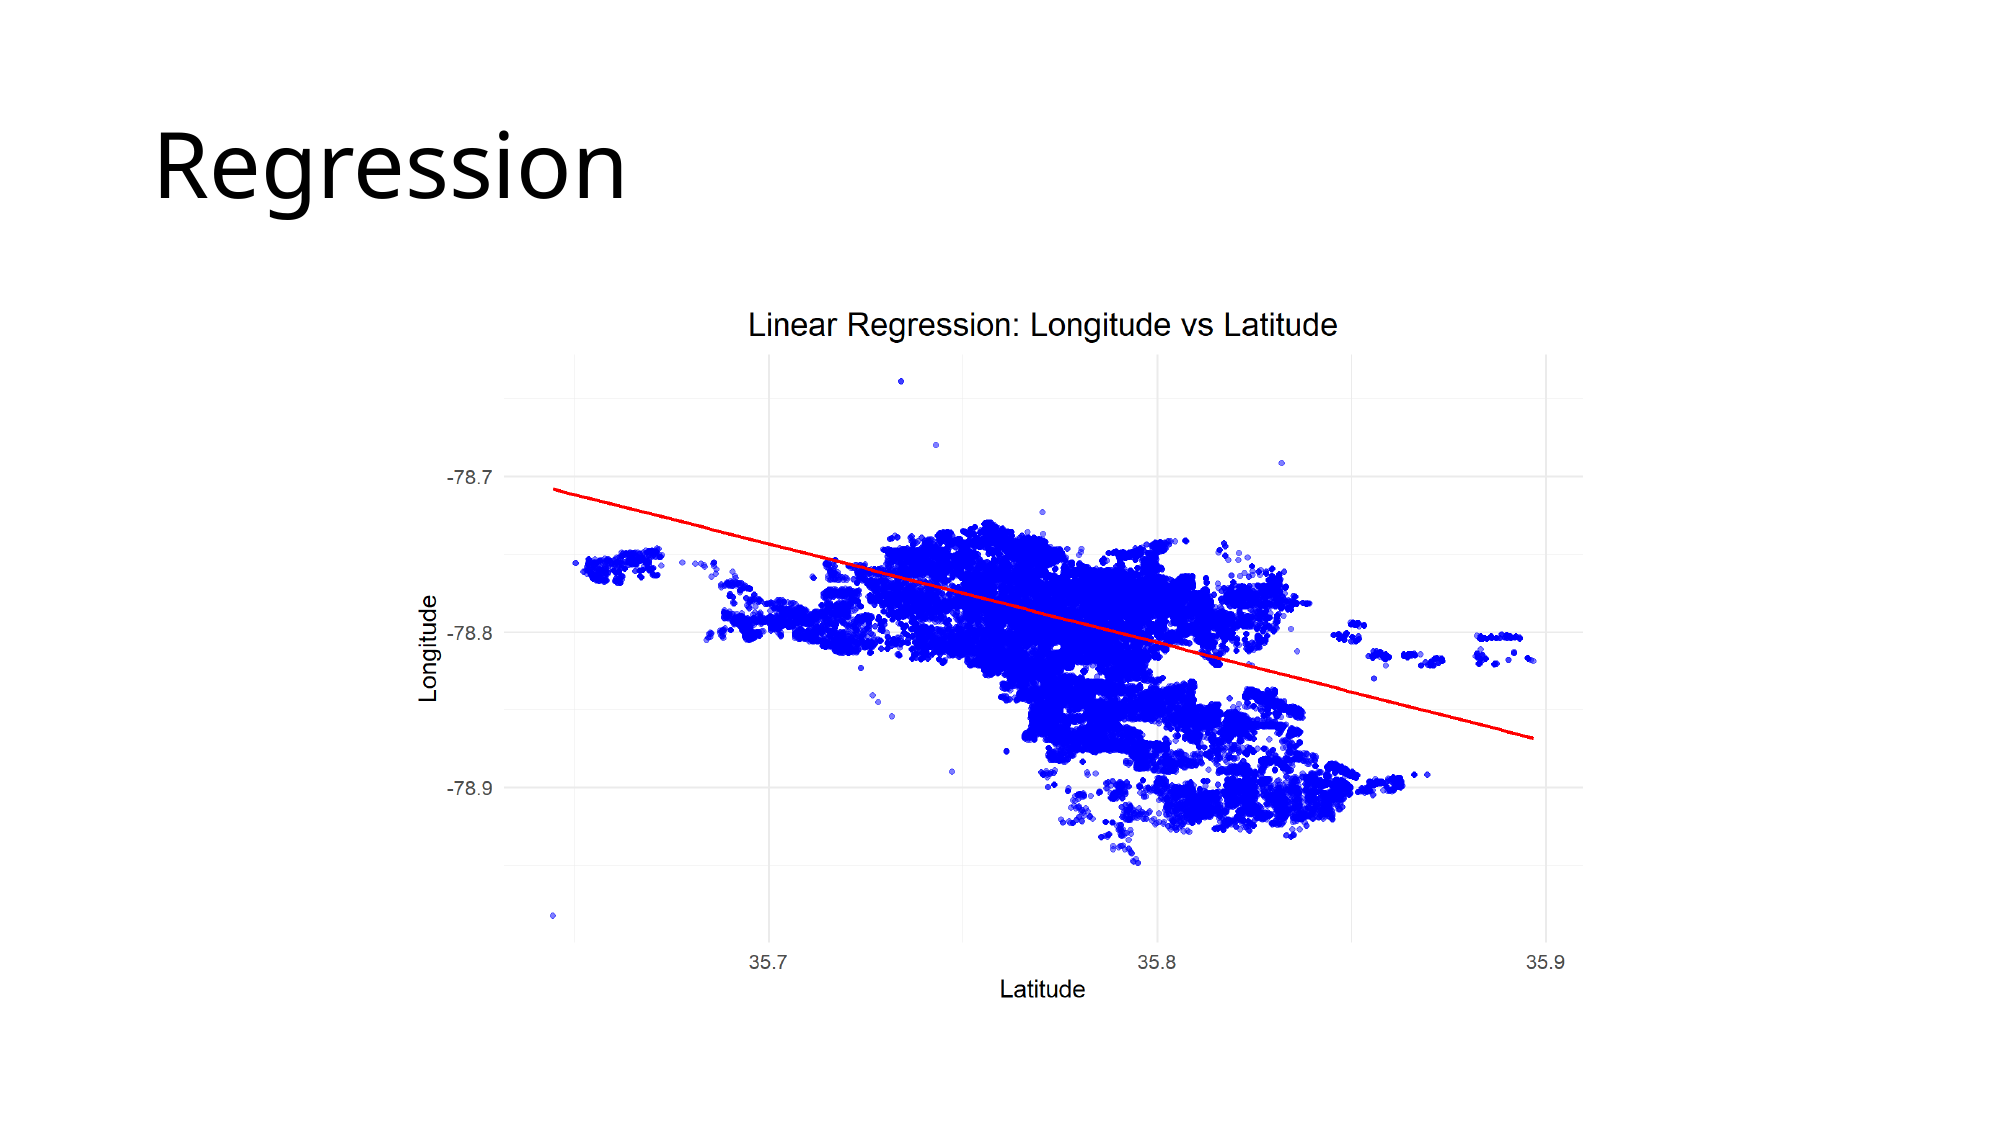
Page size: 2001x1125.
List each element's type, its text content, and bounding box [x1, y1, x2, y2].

title Regression [137, 59, 1863, 278]
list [404, 298, 1596, 1014]
